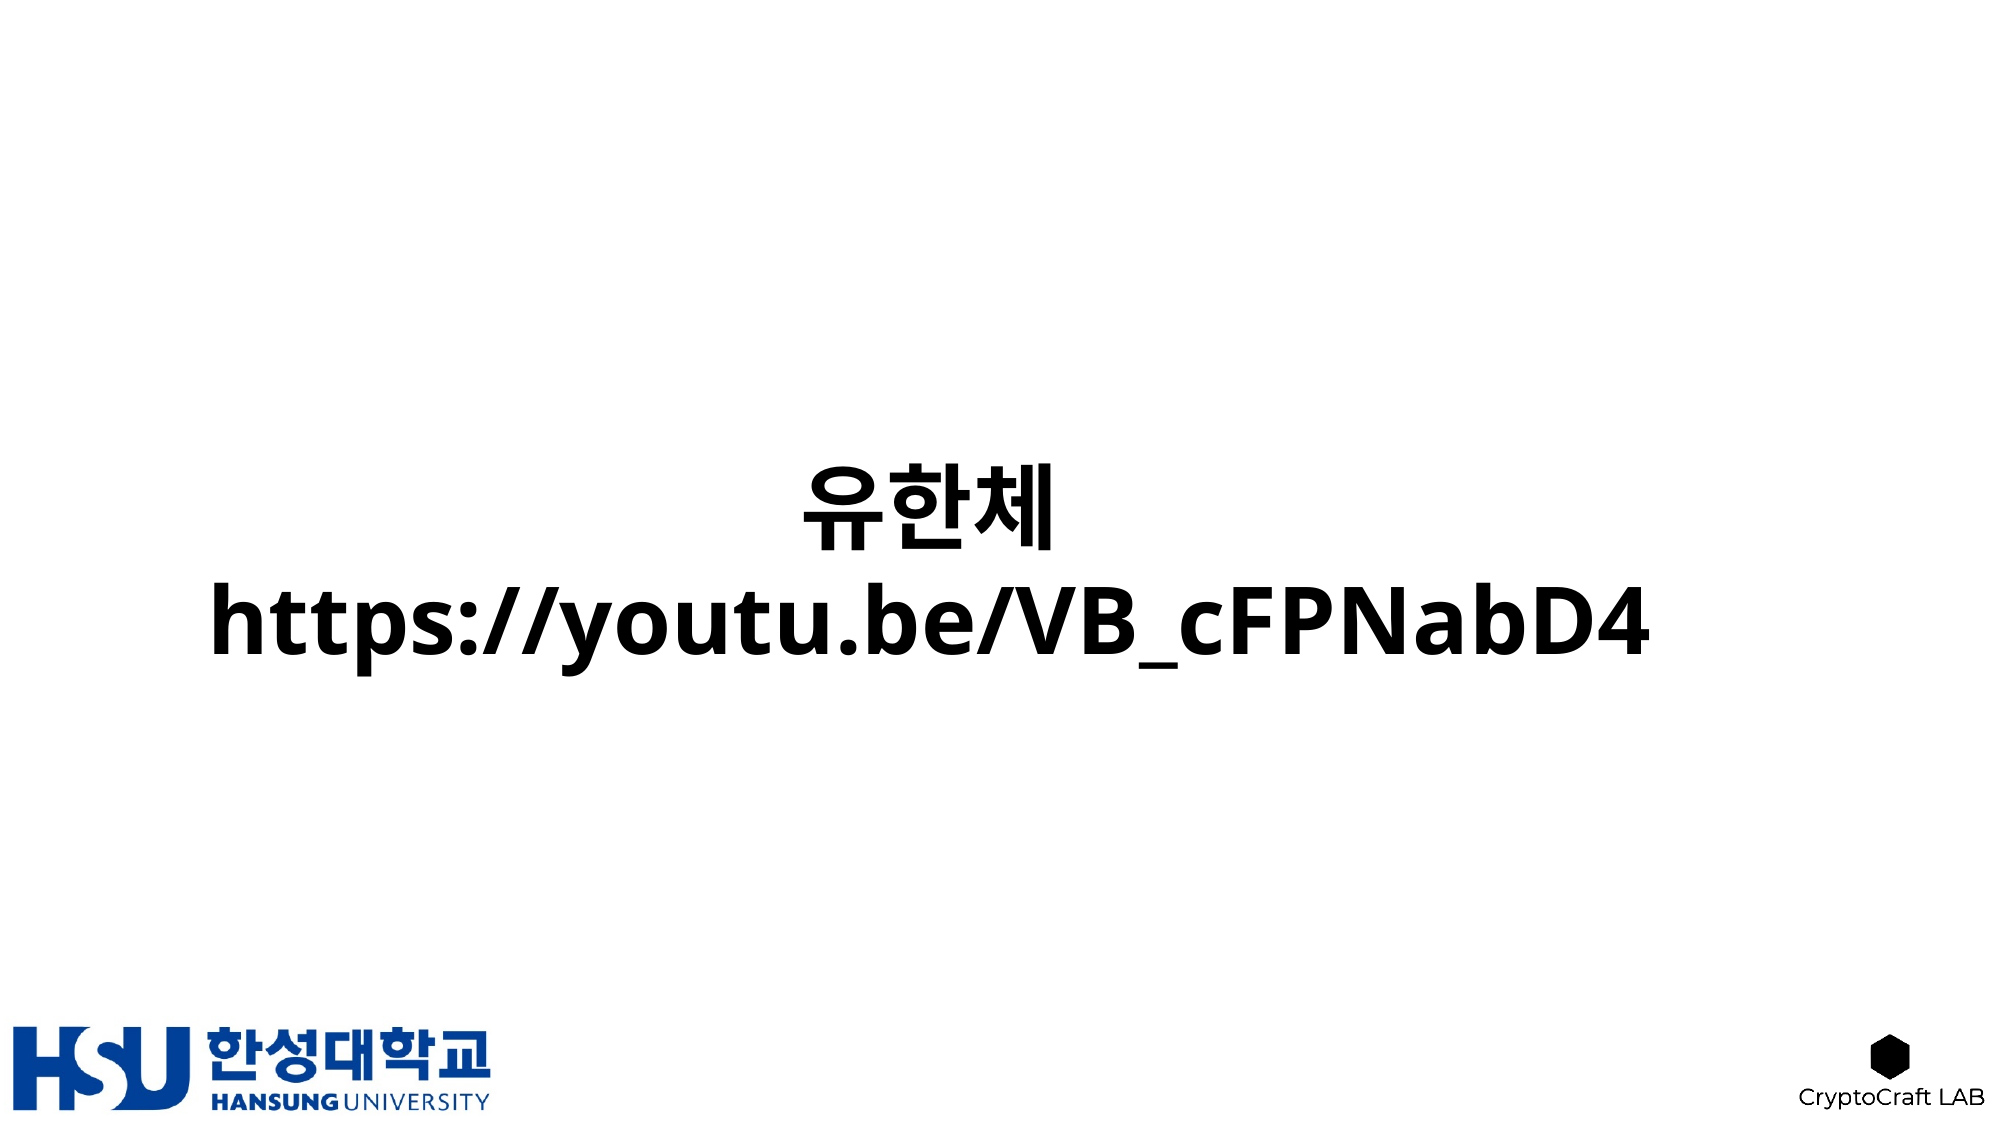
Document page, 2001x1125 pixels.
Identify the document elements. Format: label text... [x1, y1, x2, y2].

text_box 유한체 https://youtu.be/VB_cFPNabD4 [192, 441, 1667, 1019]
picture [4, 1016, 501, 1122]
picture [1784, 1019, 2000, 1125]
